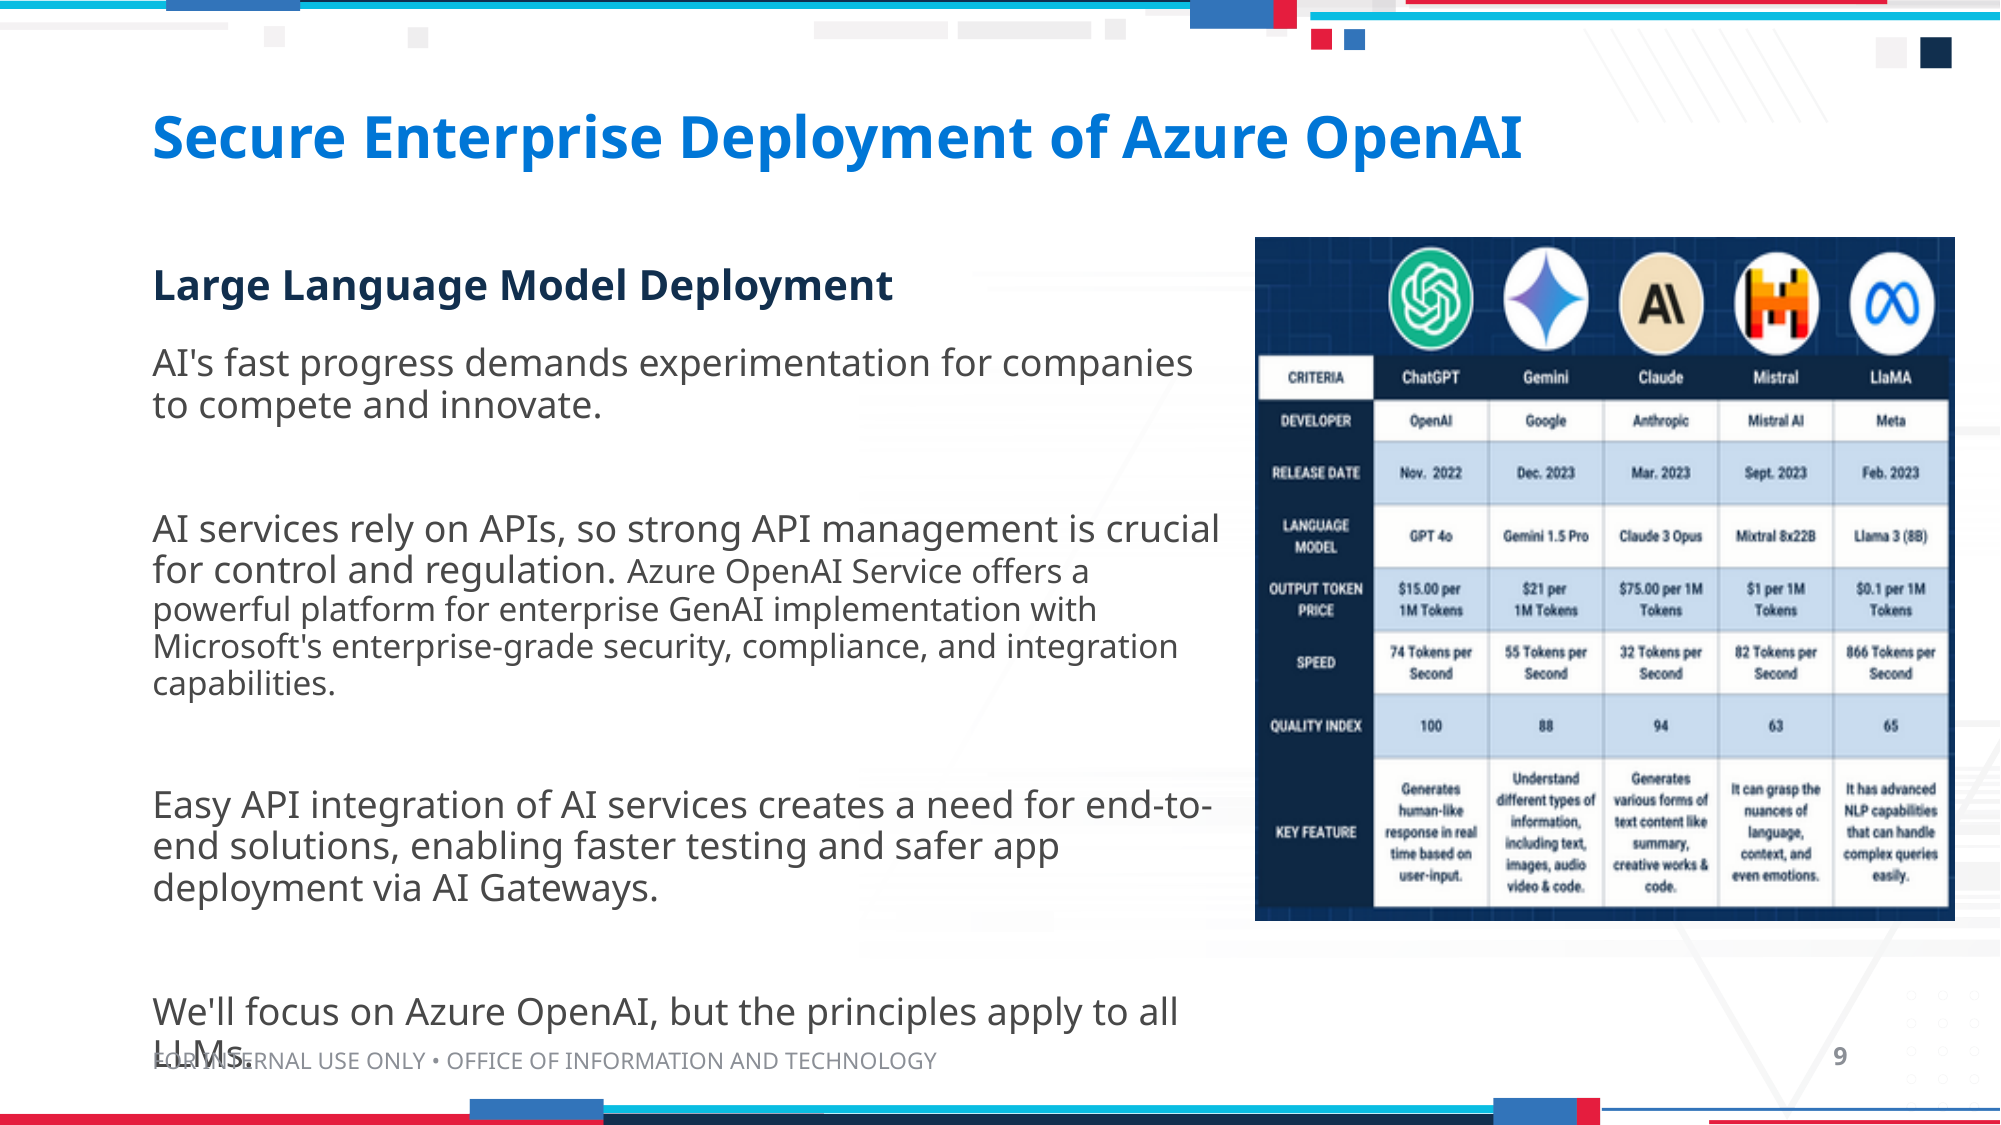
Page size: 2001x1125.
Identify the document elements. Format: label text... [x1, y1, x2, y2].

list AI's fast progress demands experimentation for companies to compete and innovate. AI services rely on APIs, so strong API management is crucial for control and regulation. Azure OpenAI Service offers a powerful platform for enterprise GenAI implementation with Microsoft's enterprise-grade security, compliance, and integration capabilities. Easy API integration of AI services creates a need for end-to-end solutions, enabling faster testing and safer app deployment via AI Gateways. We'll focus on Azure OpenAI, but the principles apply to all LLMs. [137, 336, 1241, 967]
footer FOR INTERNAL USE ONLY • OFFICE OF INFORMATION AND TECHNOLOGY [137, 1031, 1294, 1082]
title Secure Enterprise Deployment of Azure OpenAI [137, 93, 1863, 192]
list Large Language Model Deployment [137, 256, 942, 326]
slide_number 9 [1798, 1031, 1863, 1082]
picture [0, 0, 2000, 1125]
